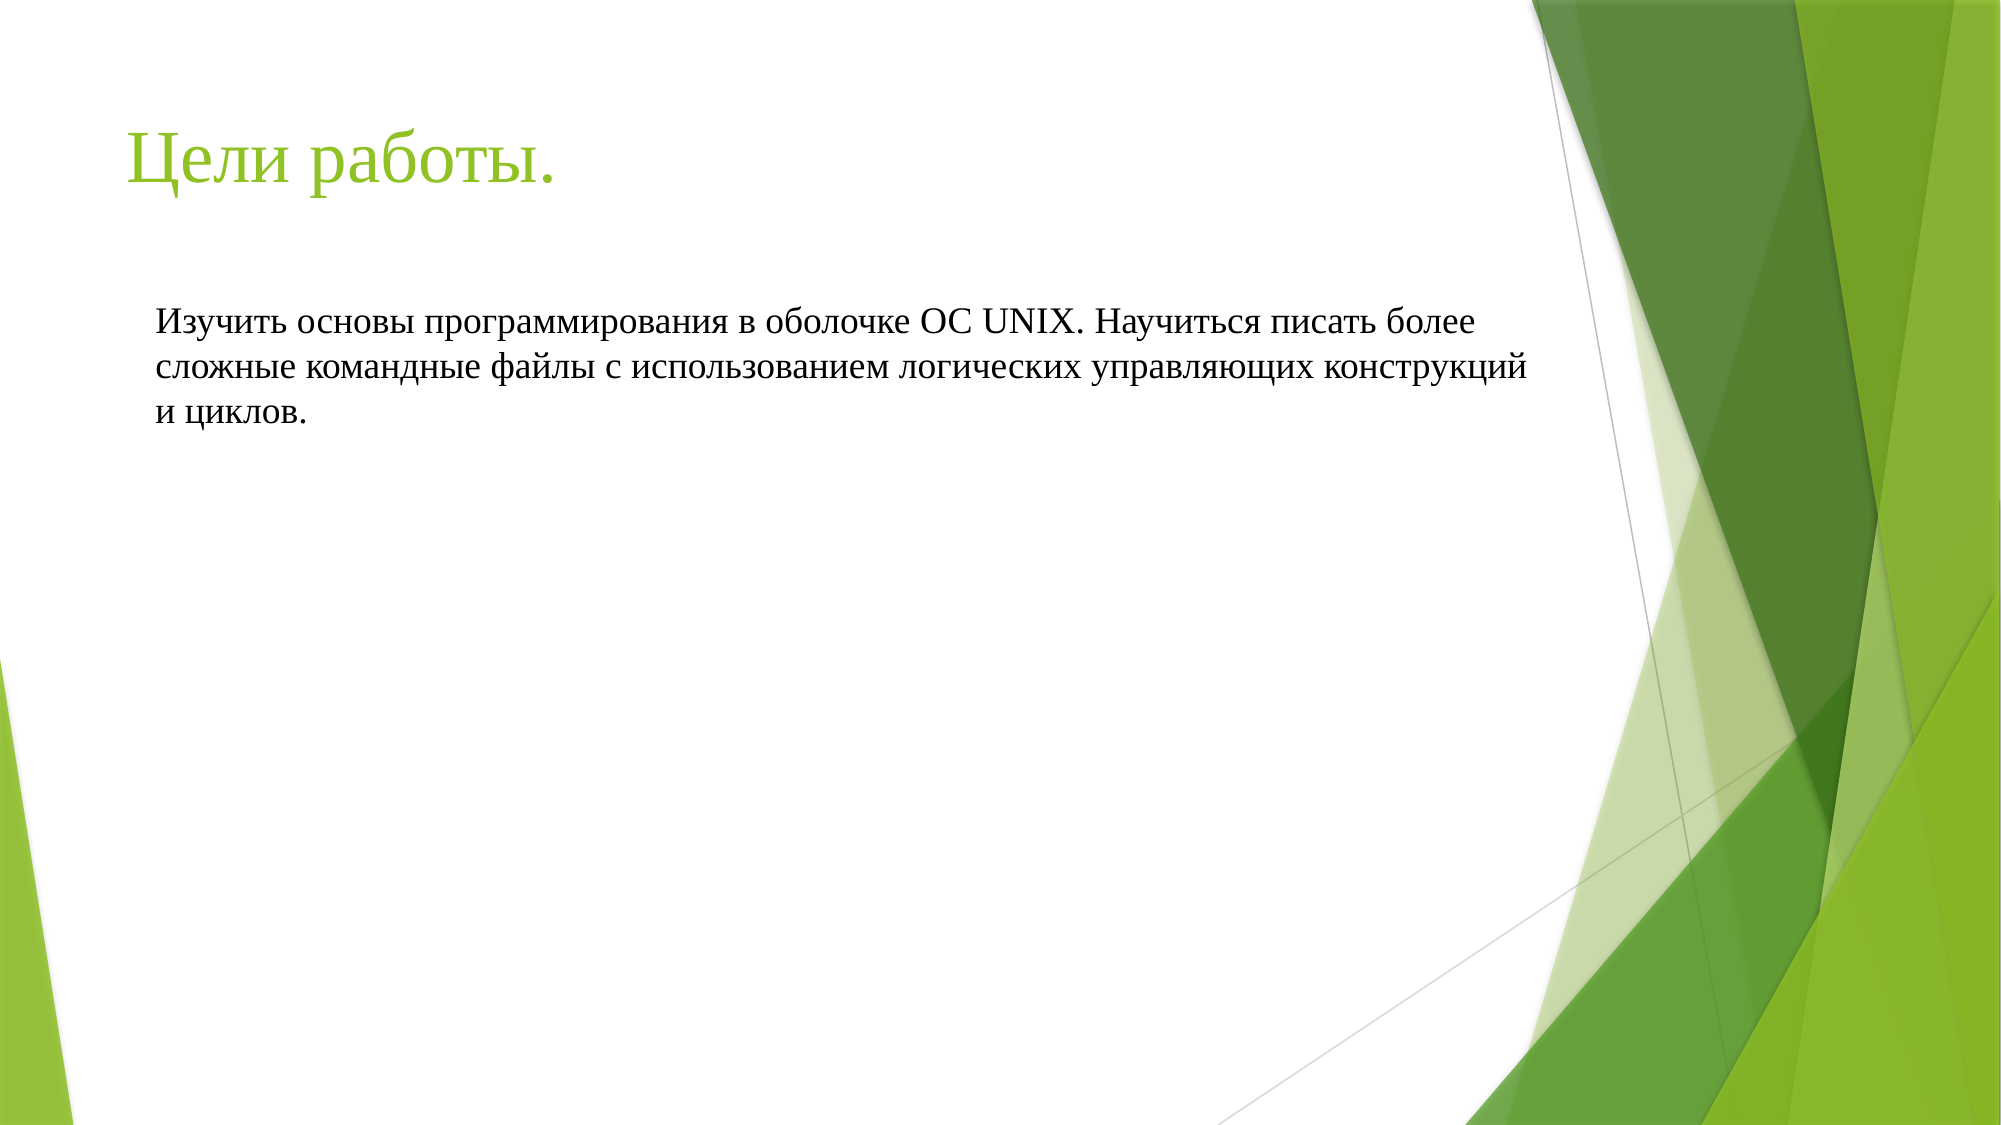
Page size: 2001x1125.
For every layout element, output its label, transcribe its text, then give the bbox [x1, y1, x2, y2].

title Цели работы. [111, 99, 1522, 317]
list Изучить основы программирования в оболочке ОС UNIX. Научиться писать более сложные командные файлы с использованием логических управляющих конструкций и циклов. [140, 288, 1551, 925]
